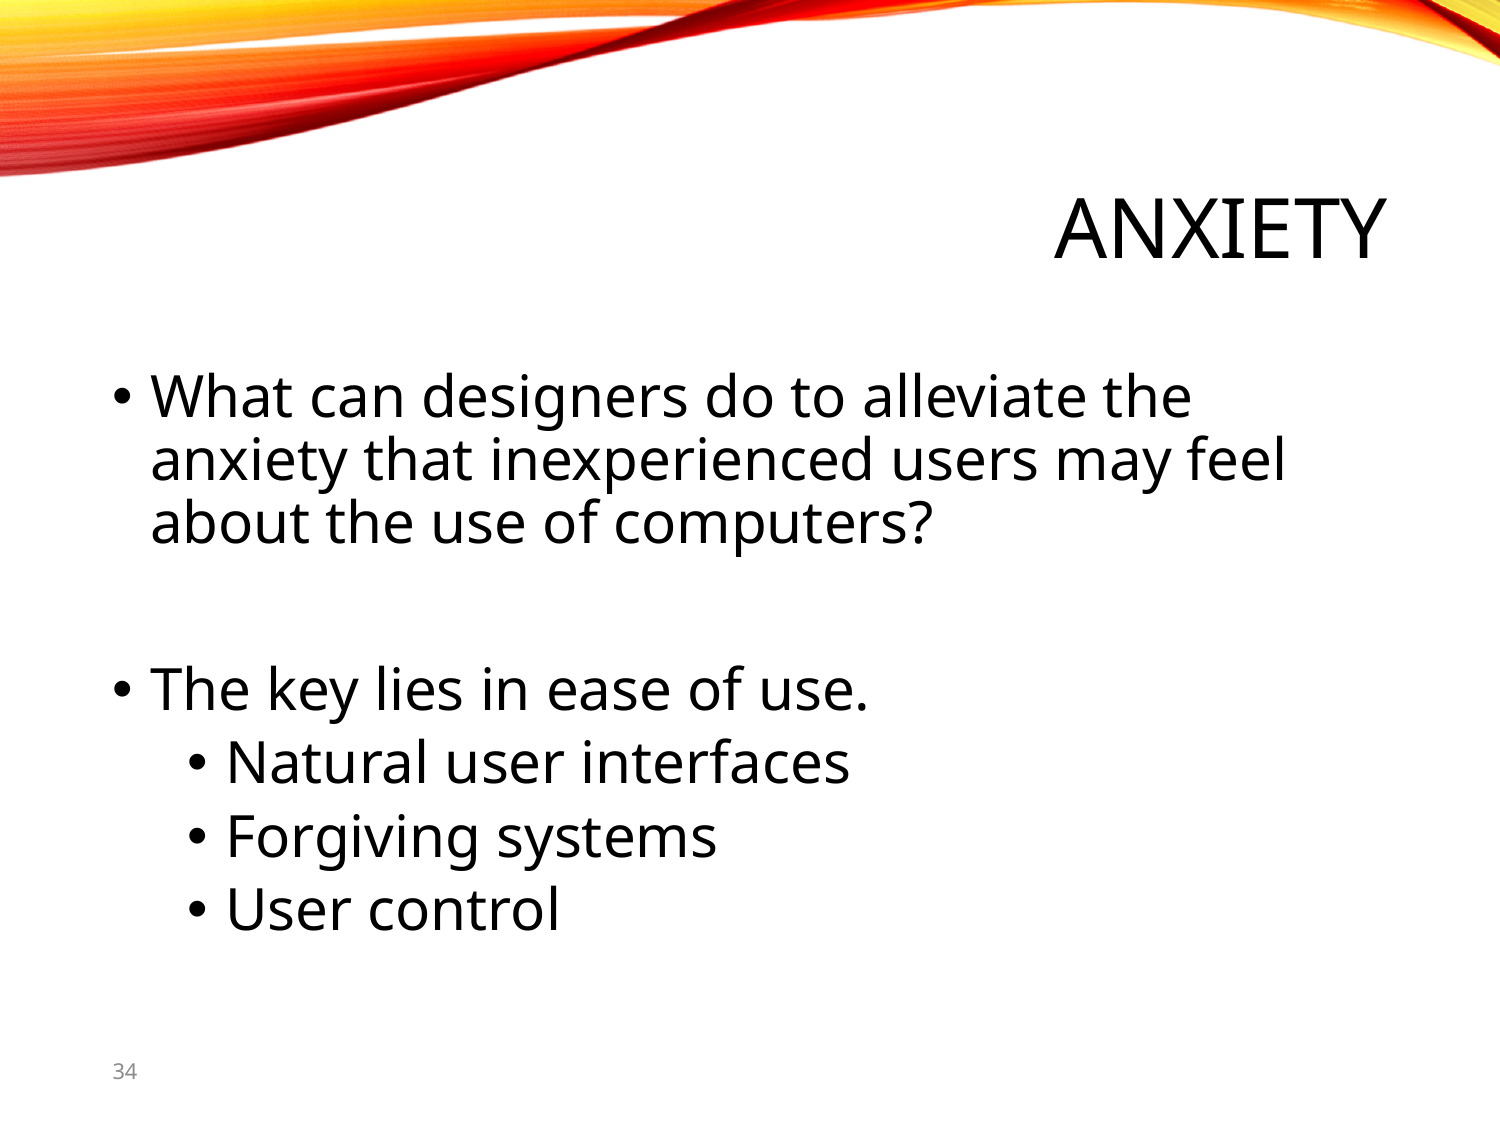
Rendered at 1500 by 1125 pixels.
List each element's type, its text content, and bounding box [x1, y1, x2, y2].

picture [0, 0, 1500, 178]
title Anxiety [356, 125, 1403, 338]
list What can designers do to alleviate the anxiety that inexperienced users may feel about the use of computers? The key lies in ease of use. Natural user interfaces Forgiving systems User control [97, 360, 1403, 1059]
footer 34 [97, 1042, 1030, 1103]
